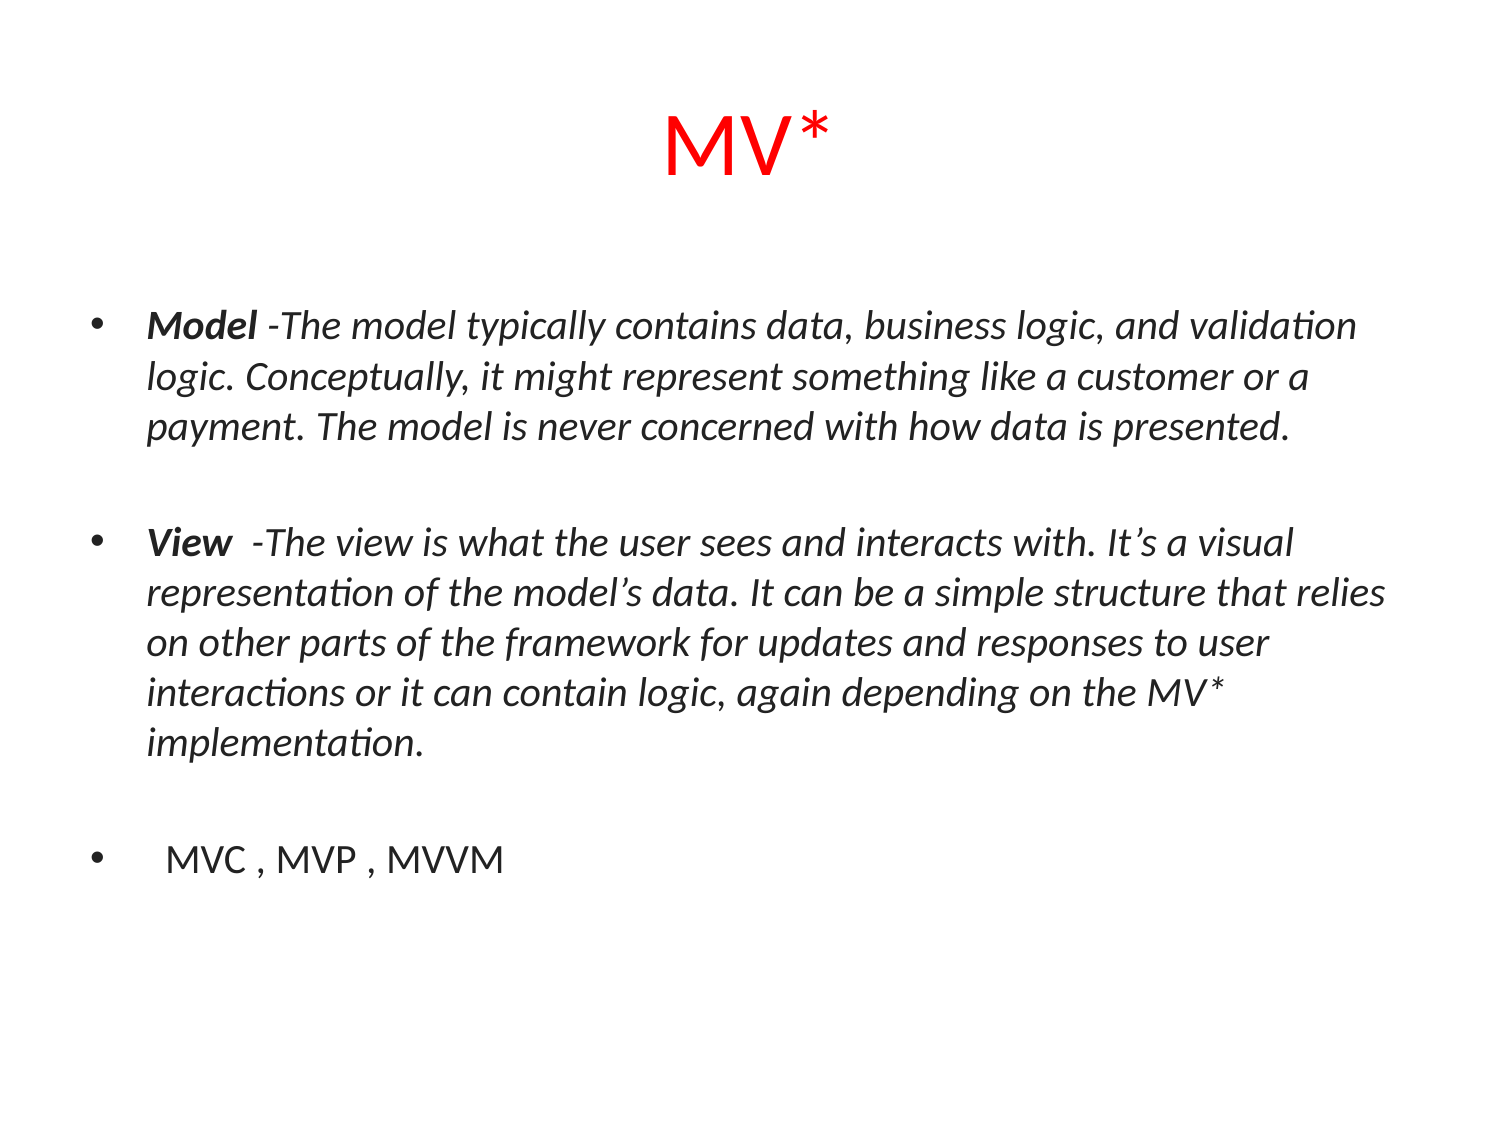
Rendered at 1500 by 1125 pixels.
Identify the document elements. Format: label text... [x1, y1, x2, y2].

title MV* [75, 45, 1425, 232]
list Model -The model typically contains data, business logic, and validation logic. Conceptually, it might represent something like a customer or a payment. The model is never concerned with how data is presented. View -The view is what the user sees and interacts with. It’s a visual representation of the model’s data. It can be a simple structure that relies on other parts of the framework for updates and responses to user interactions or it can contain logic, again depending on the MV* implementation. MVC , MVP , MVVM [75, 232, 1425, 1005]
